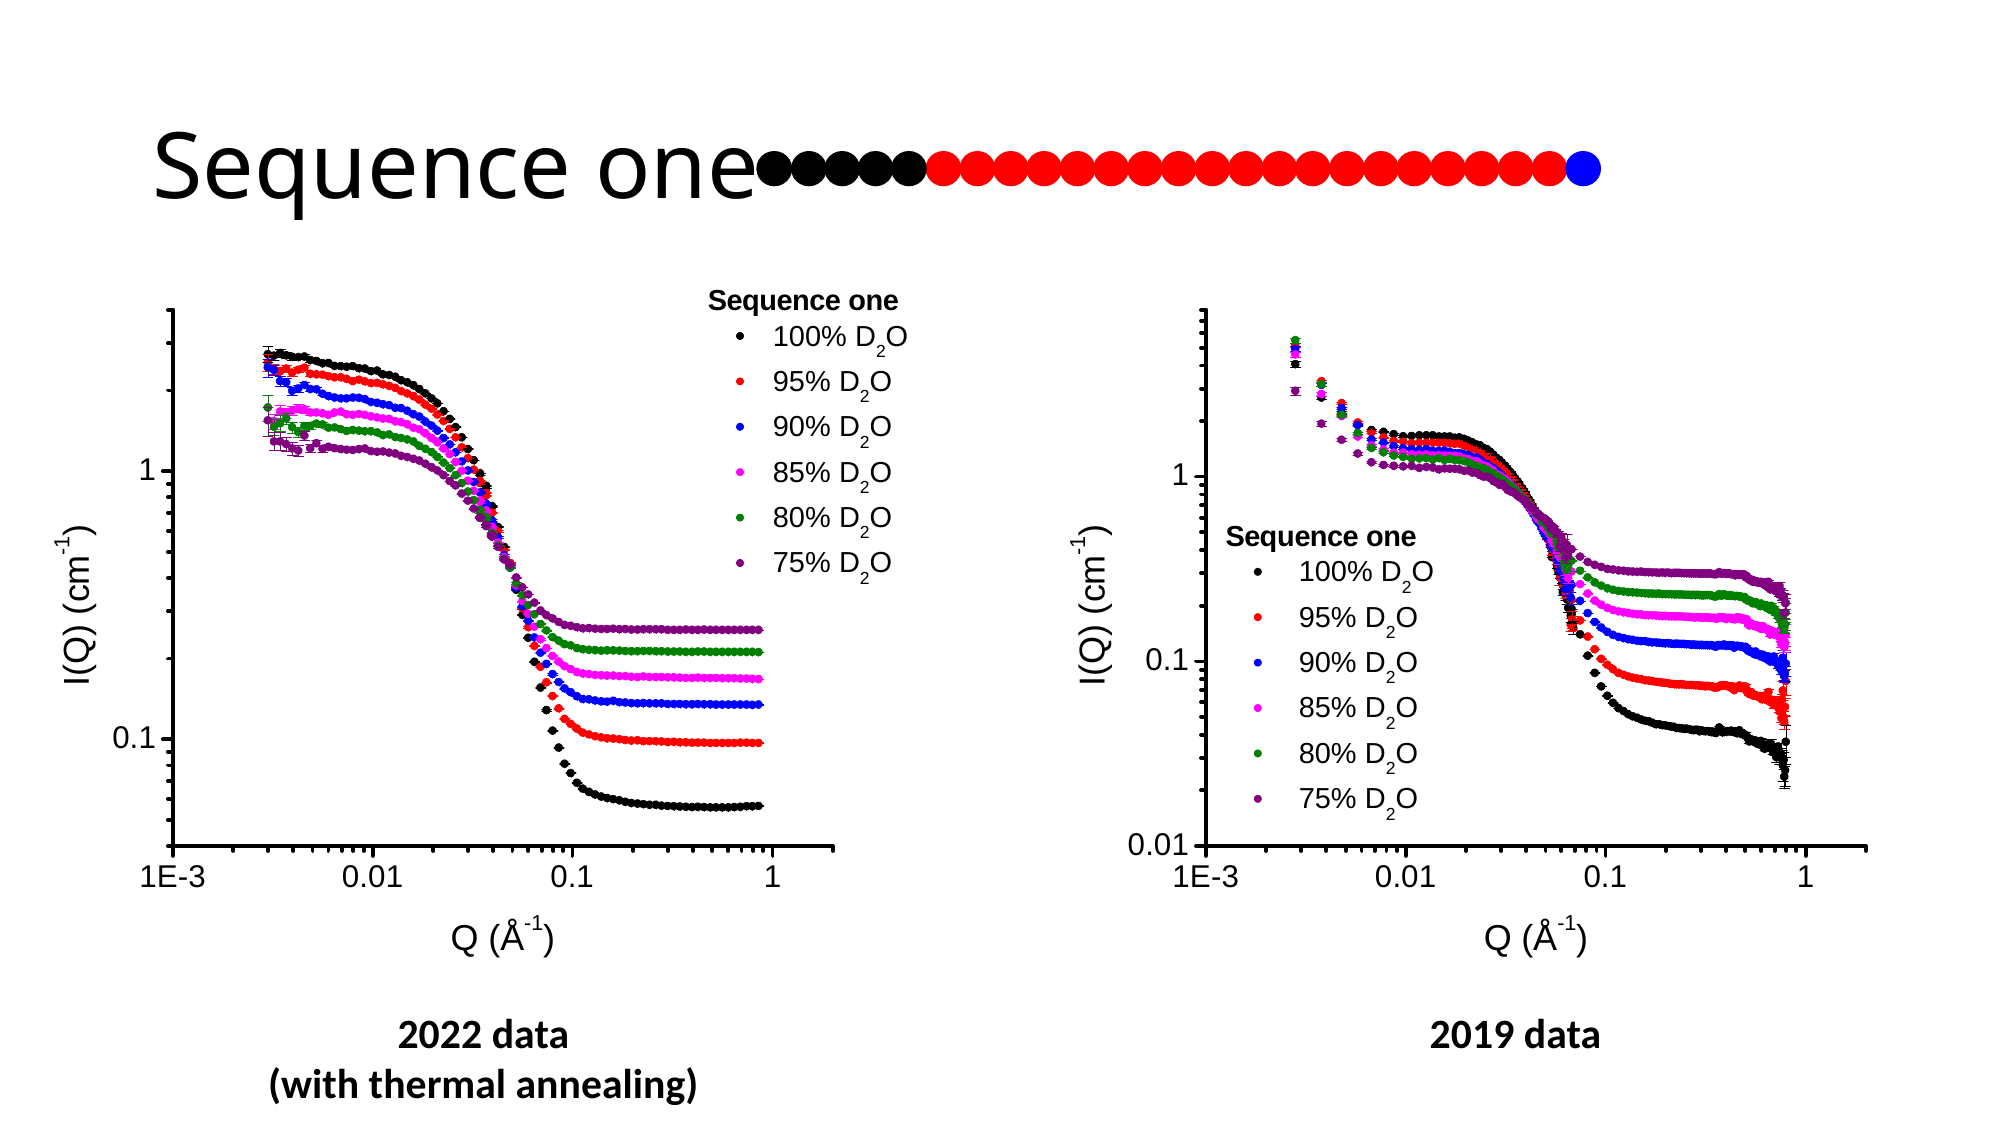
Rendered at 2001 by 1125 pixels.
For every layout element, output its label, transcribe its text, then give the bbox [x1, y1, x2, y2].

title Sequence one [137, 59, 1863, 278]
text_box 2022 data (with thermal annealing) [253, 999, 714, 1115]
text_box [1033, 223, 2000, 971]
text_box 2019 data [1414, 999, 1617, 1065]
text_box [757, 151, 1600, 186]
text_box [0, 223, 967, 971]
